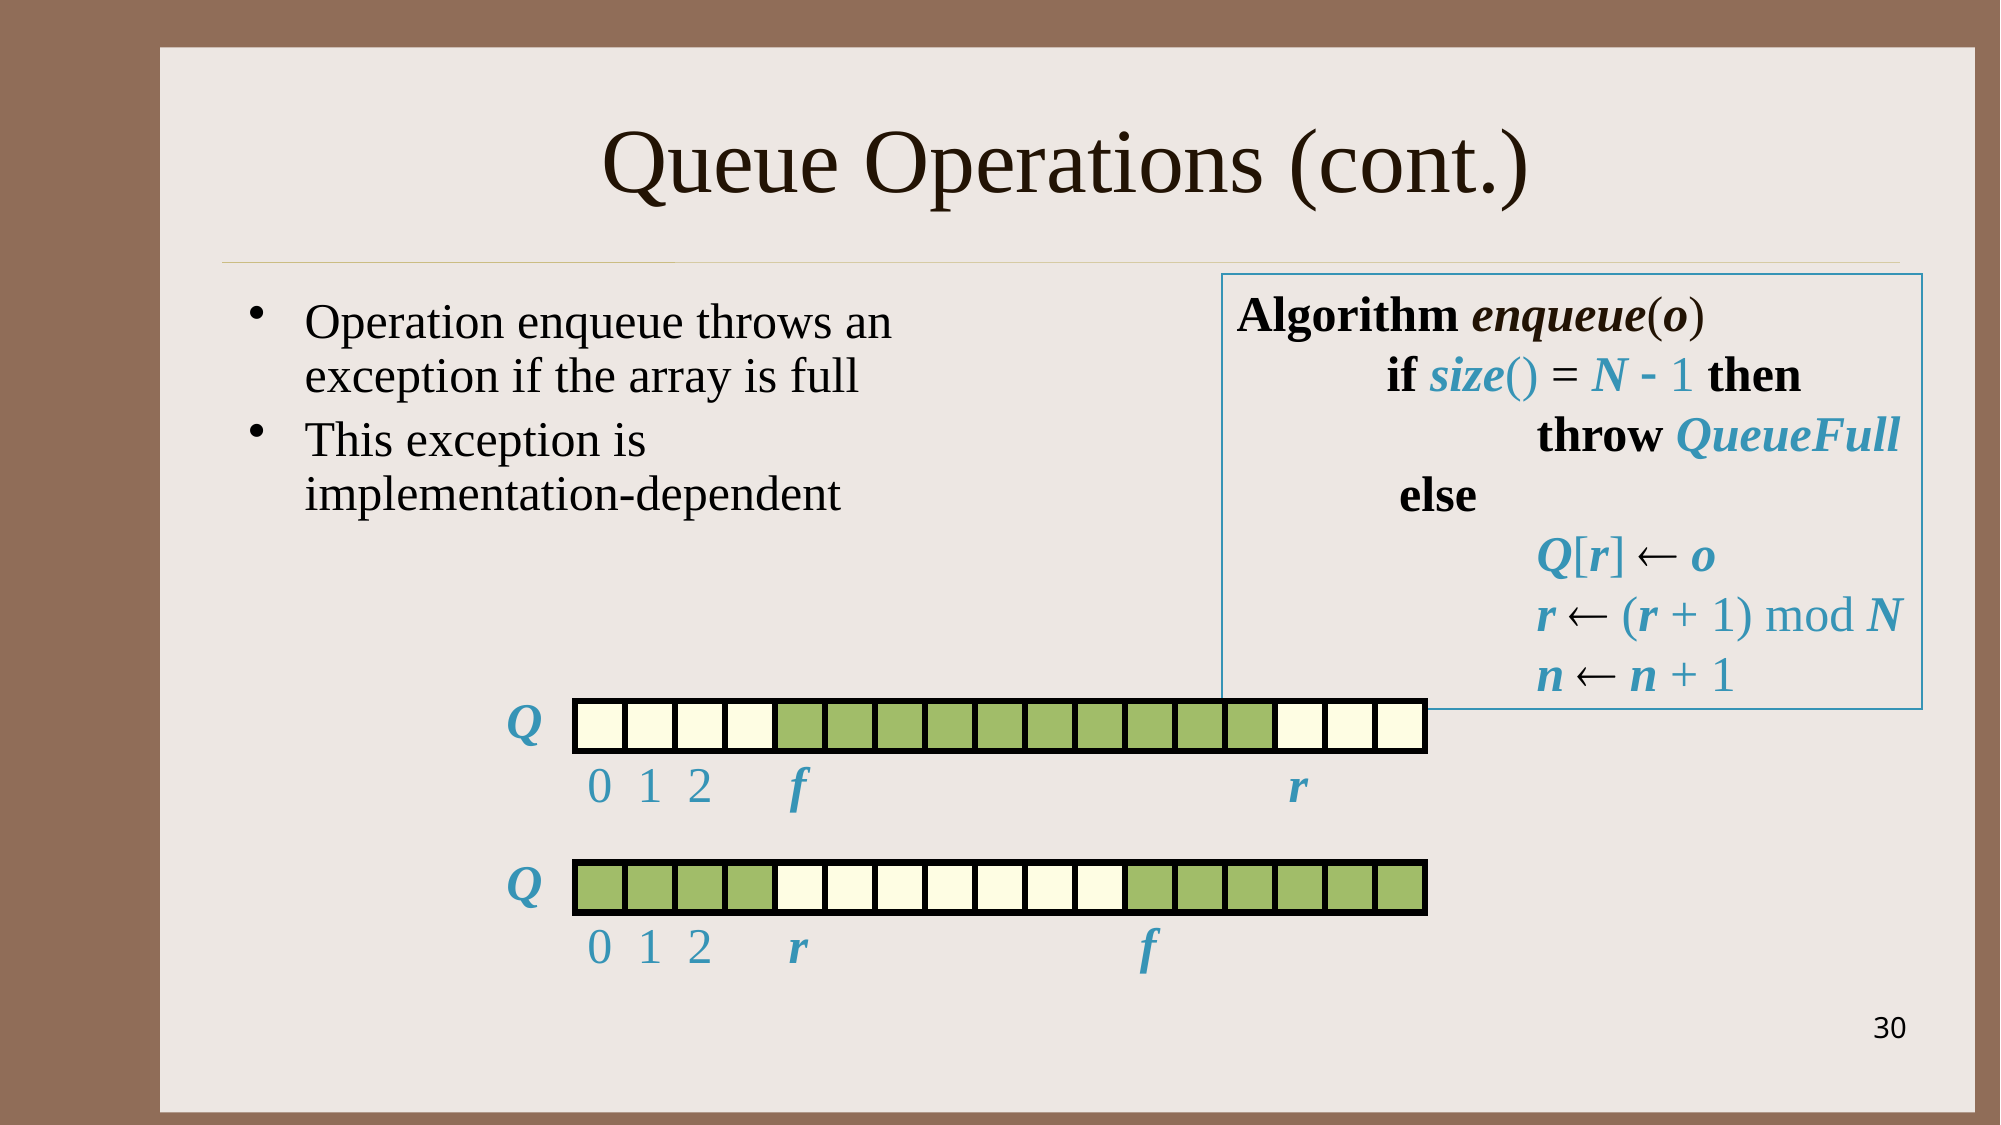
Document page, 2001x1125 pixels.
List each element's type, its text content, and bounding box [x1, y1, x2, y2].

list Operation enqueue throws an exception if the array is full This exception is implementation-dependent [233, 287, 988, 963]
text_box Algorithm enqueue(o) if size() = N  1 then throw QueueFull else Q[r]  o r  (r + 1) mod N n  n + 1 [1221, 274, 1922, 709]
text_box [499, 849, 1426, 975]
text_box [349, 50, 1625, 238]
slide_number 30 [1505, 1001, 1922, 1077]
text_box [499, 688, 1426, 814]
title Queue Operations (cont.) [233, 62, 1900, 250]
